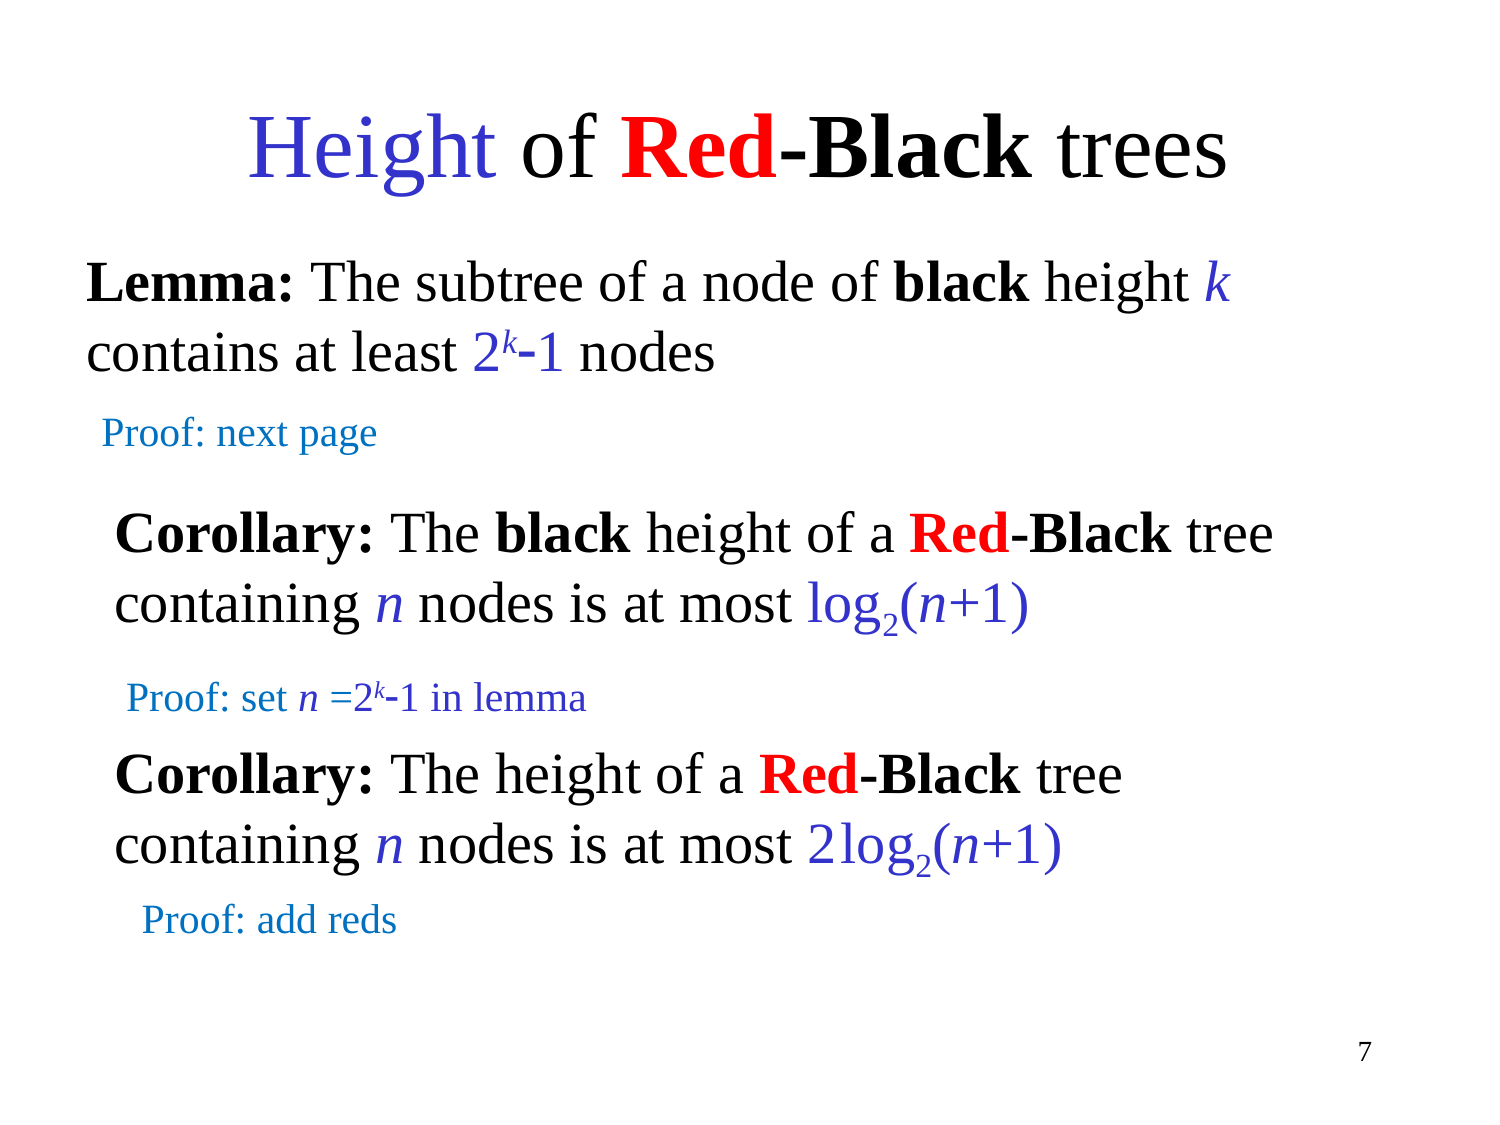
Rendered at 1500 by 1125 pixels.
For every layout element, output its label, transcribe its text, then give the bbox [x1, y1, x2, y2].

text_box Proof: next page [86, 397, 1500, 463]
text_box Proof: add reds [126, 884, 1500, 949]
text_box Corollary: The black height of a Red-Black tree containing n nodes is at most log2(n+1) [99, 486, 1500, 651]
text_box Corollary: The height of a Red-Black tree containing n nodes is at most 2 log2(n+1) [99, 727, 1500, 892]
title Height of Red-Black trees [0, 65, 1500, 216]
text_box Lemma: The subtree of a node of black height k contains at least 2k1 nodes [71, 235, 1500, 391]
slide_number 7 [1074, 1024, 1388, 1101]
text_box Proof: set n =2k1 in lemma [111, 662, 1500, 727]
